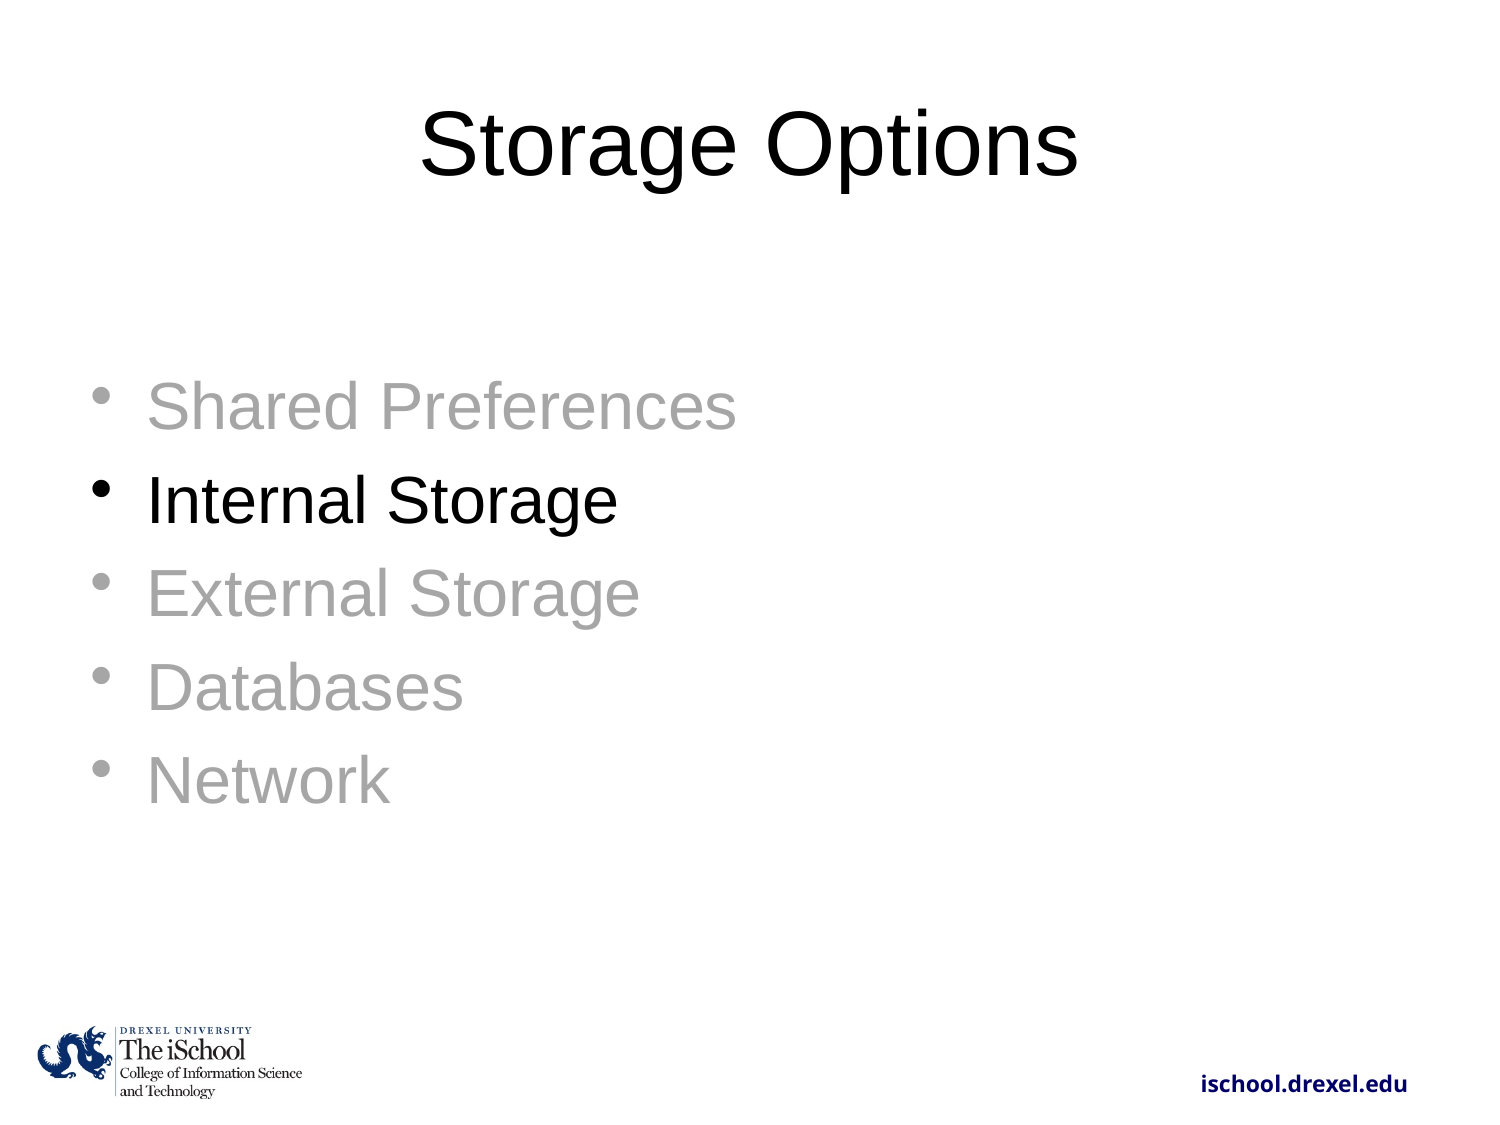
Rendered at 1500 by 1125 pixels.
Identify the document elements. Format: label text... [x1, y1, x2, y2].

picture [37, 1026, 302, 1099]
title Storage Options [74, 44, 1426, 233]
list Shared Preferences Internal Storage External Storage Databases Network [74, 262, 1426, 1006]
